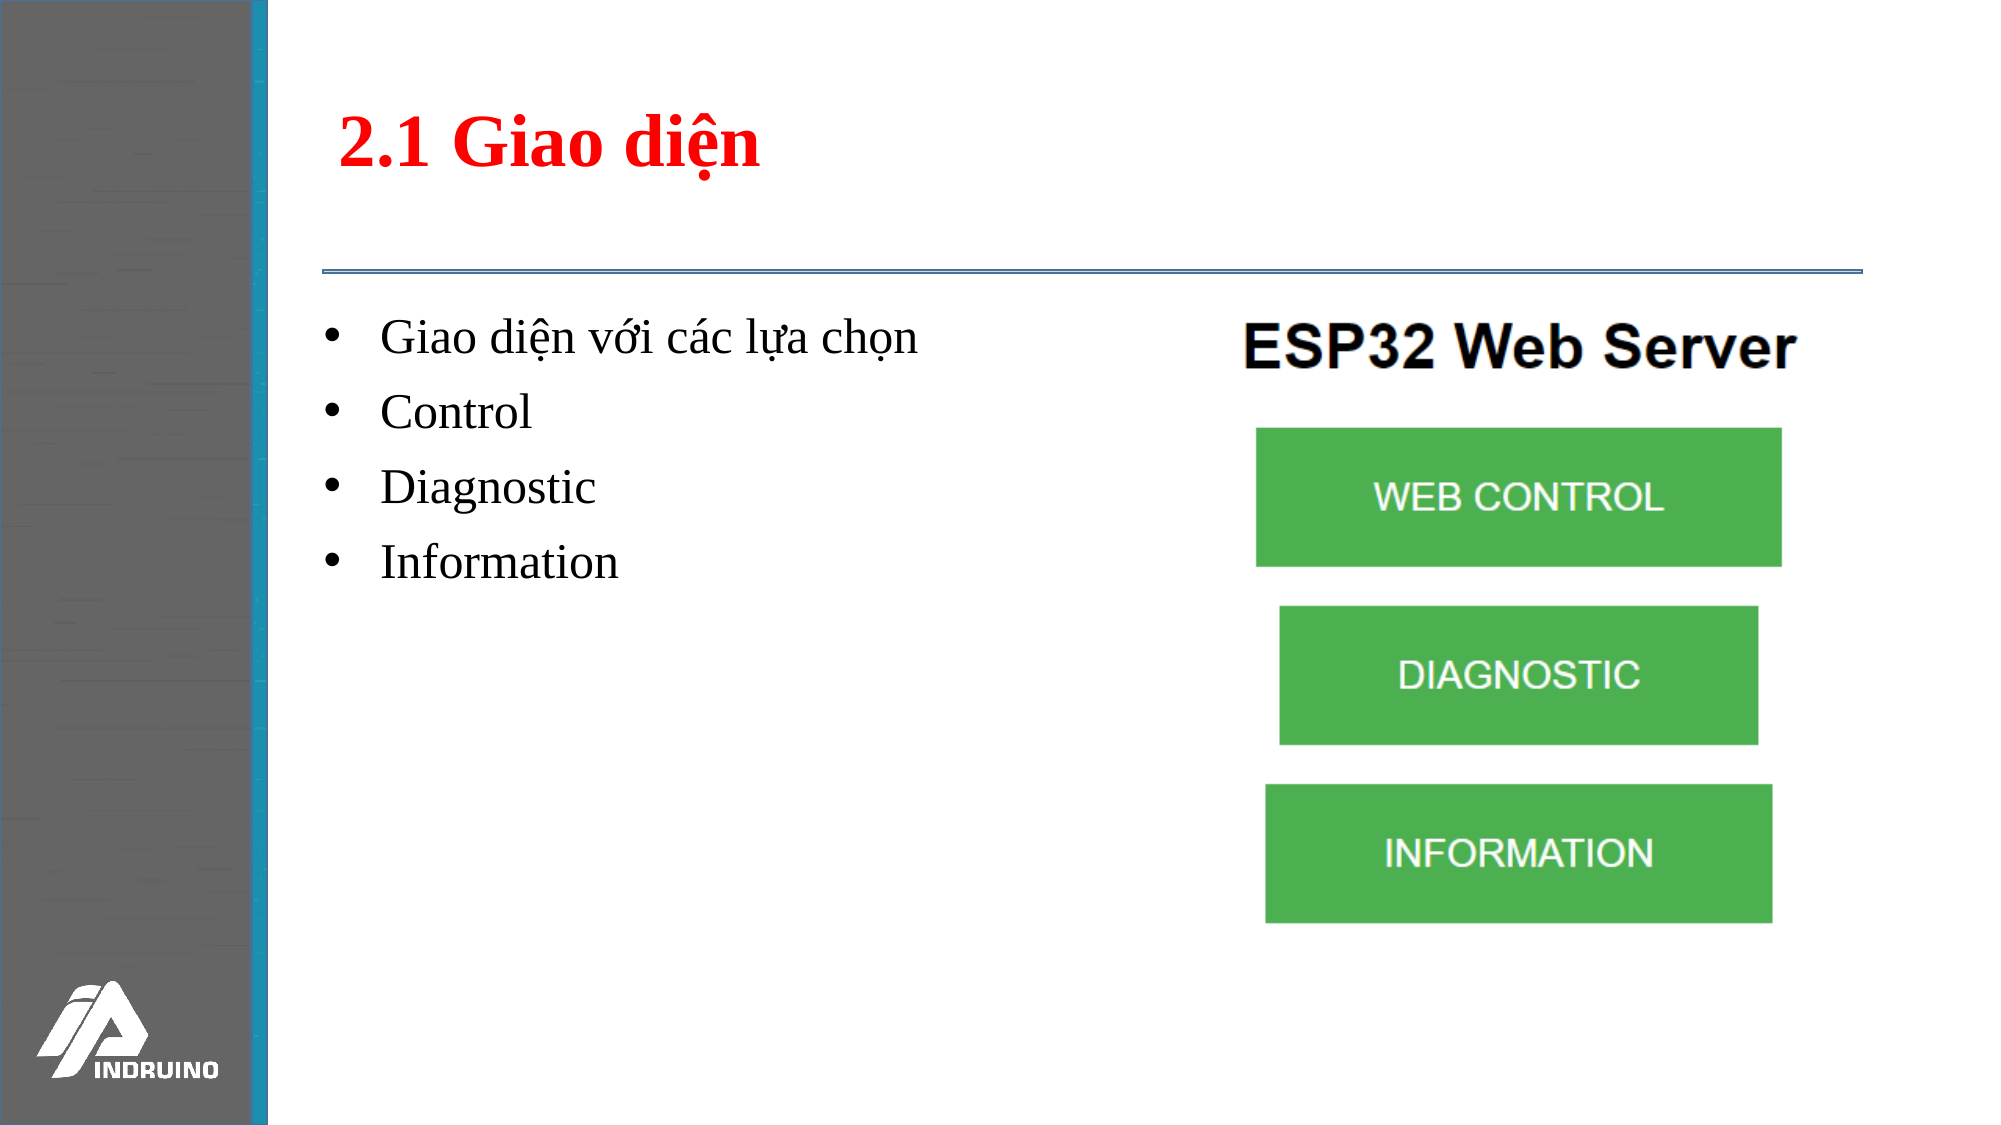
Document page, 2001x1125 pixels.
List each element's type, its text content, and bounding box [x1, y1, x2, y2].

picture [1175, 303, 1934, 1011]
picture [1, 1, 250, 1124]
picture [253, 1, 266, 1124]
title 2.1 Giao diện [323, 40, 781, 244]
list Giao diện với các lựa chọn Control Diagnostic Information [308, 303, 1078, 1125]
